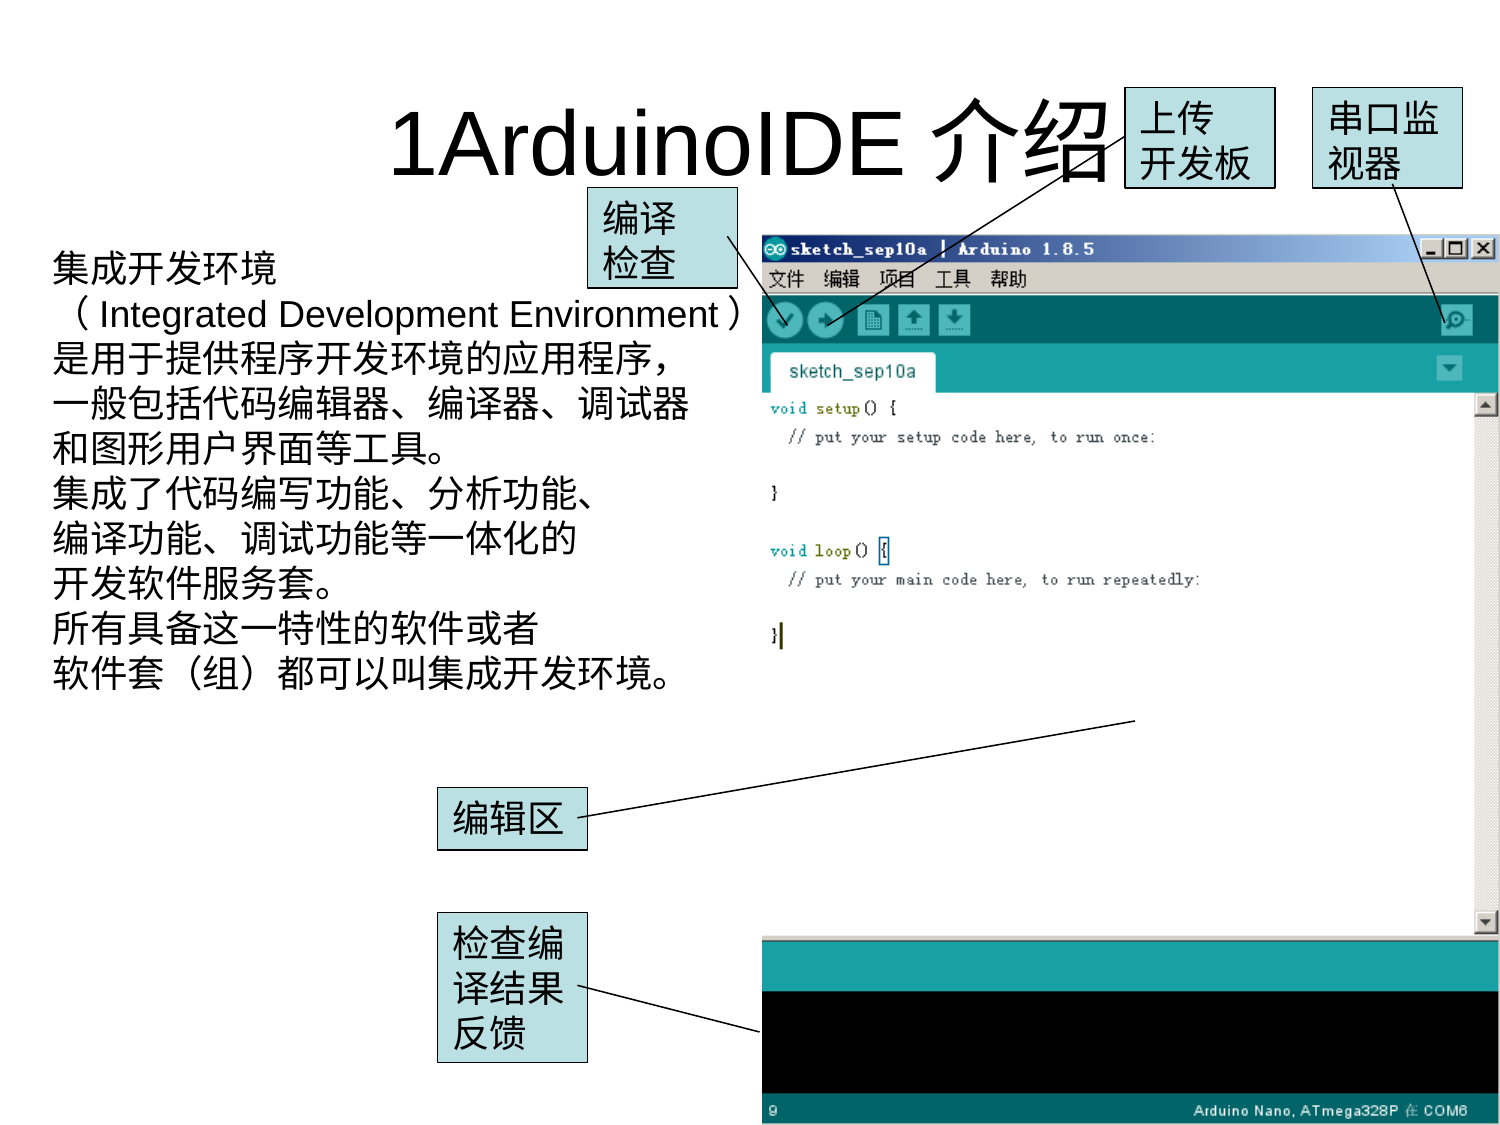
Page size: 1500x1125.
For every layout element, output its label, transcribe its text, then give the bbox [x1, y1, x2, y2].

text_box 编辑区 [437, 786, 757, 850]
text_box 上传 开发板 [973, 87, 1275, 233]
title 1ArduinoIDE介绍 [74, 44, 1426, 233]
text_box 集成开发环境 （Integrated Development Environment） 是用于提供程序开发环境的应用程序， 一般包括代码编辑器、编译器、调试器 和图形用户界面等工具。 集成了代码编写功能、分析功能、 编译功能、调试功能等一体化的 开发软件服务套。 所有具备这一特性的软件或者 软件套（组）都可以叫集成开发环境。 [37, 237, 758, 703]
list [762, 234, 1500, 1125]
text_box 编译 检查 [587, 187, 757, 288]
text_box 串口监视器 [1312, 87, 1463, 233]
text_box 检查编译结果反馈 [437, 912, 757, 1063]
